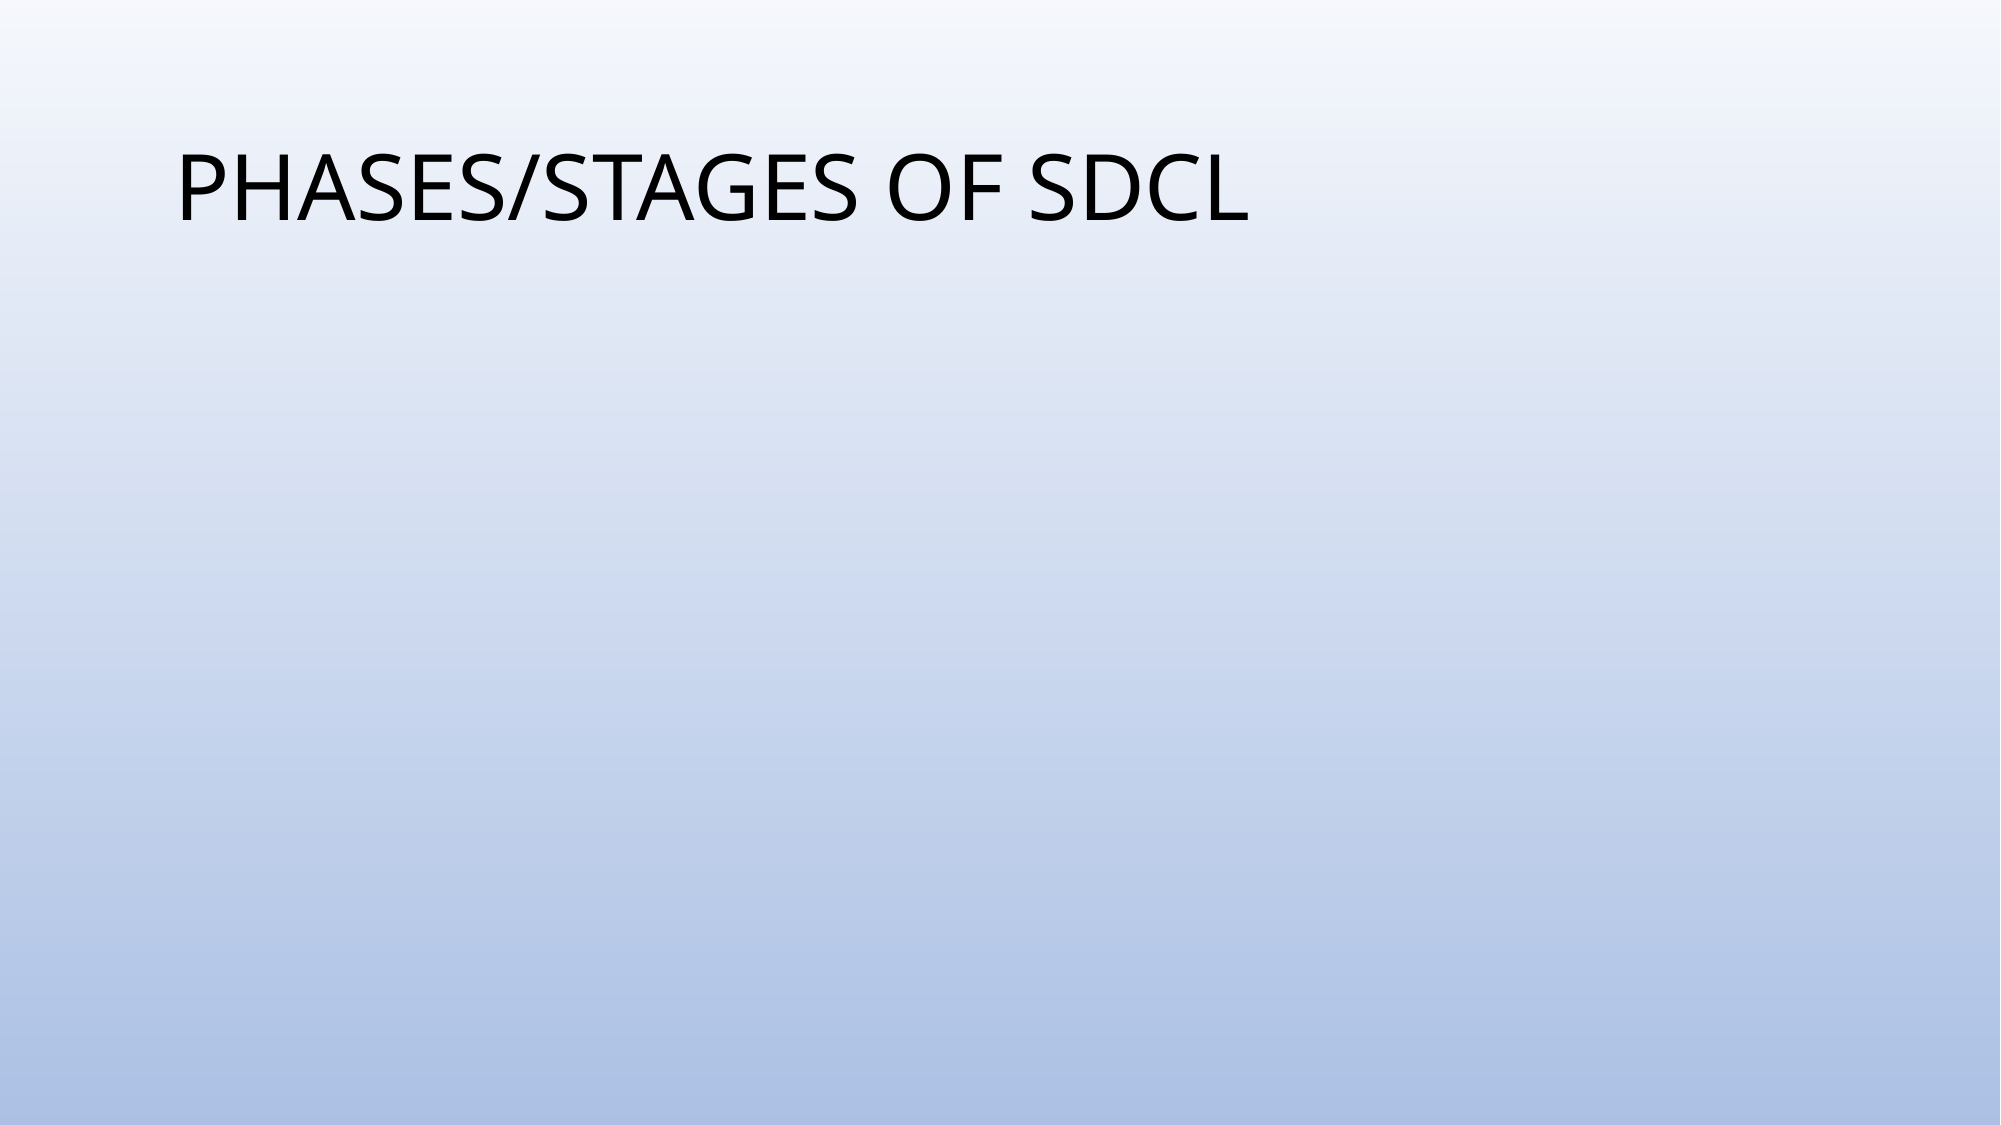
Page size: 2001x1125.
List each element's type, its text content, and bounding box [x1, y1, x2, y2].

title PHASES/STAGES OF SDCL [159, 82, 1885, 300]
list Planning (Requirement gathering and analysis) Design Implementation or coding Testing Deployment Maintenance [91, 299, 1817, 1014]
